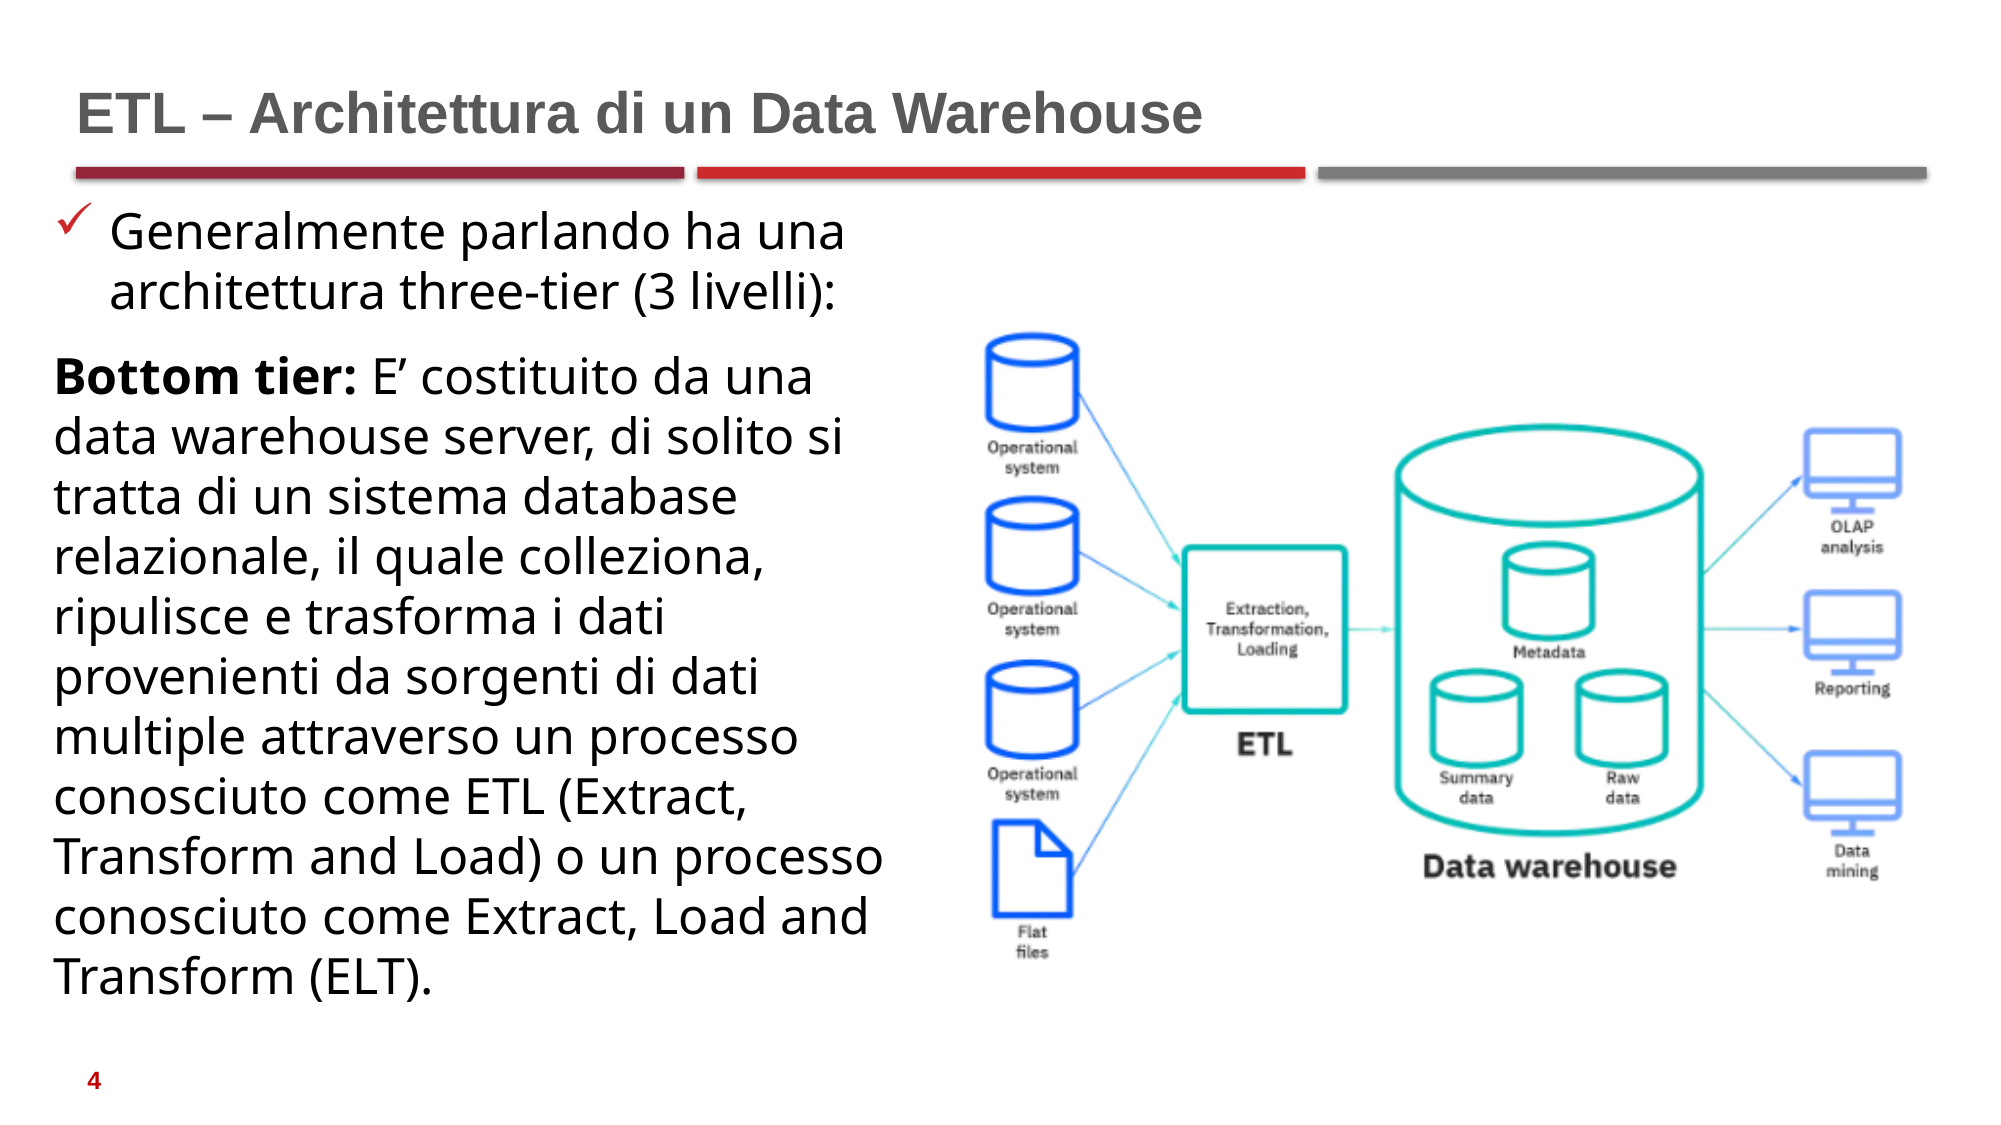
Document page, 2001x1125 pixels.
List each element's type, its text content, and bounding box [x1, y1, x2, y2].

picture [923, 299, 1947, 986]
list Generalmente parlando ha una architettura three-tier (3 livelli): Bottom tier: E’ costituito da una data warehouse server, di solito si tratta di un sistema database relazionale, il quale colleziona, ripulisce e trasforma i dati provenienti da sorgenti di dati multiple attraverso un processo conosciuto come ETL (Extract, Transform and Load) o un processo conosciuto come Extract, Load and Transform (ELT). [53, 199, 930, 920]
title ETL – Architettura di un Data Warehouse [76, 82, 1926, 146]
slide_number 4 [53, 1049, 136, 1110]
